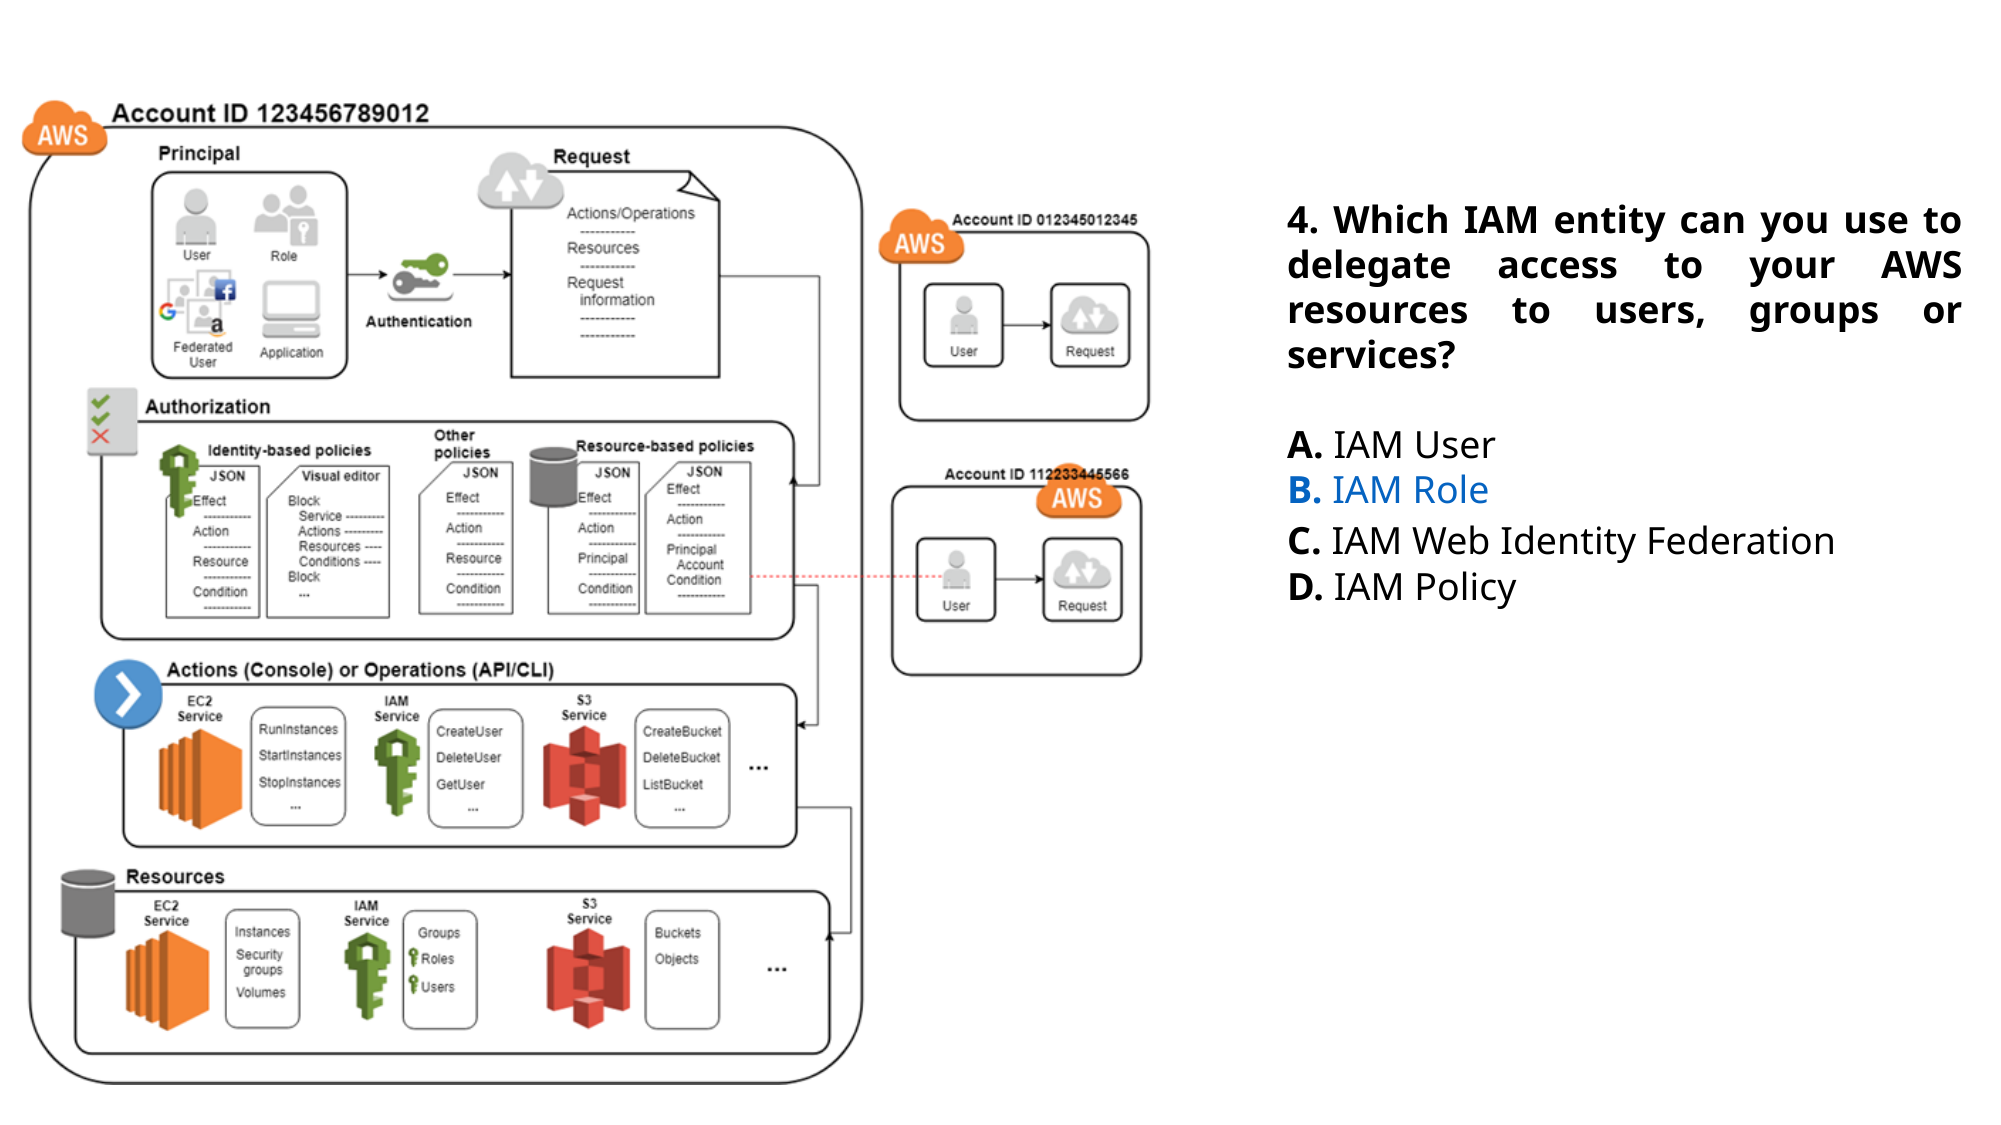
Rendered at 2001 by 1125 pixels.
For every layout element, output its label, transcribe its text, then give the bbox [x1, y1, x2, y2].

text_box 4. Which IAM entity can you use to delegate access to your AWS resources to users, groups or services? A. IAM User B. IAM Role C. IAM Web Identity Federation D. IAM Policy [1272, 189, 1979, 615]
picture [21, 78, 1157, 1085]
